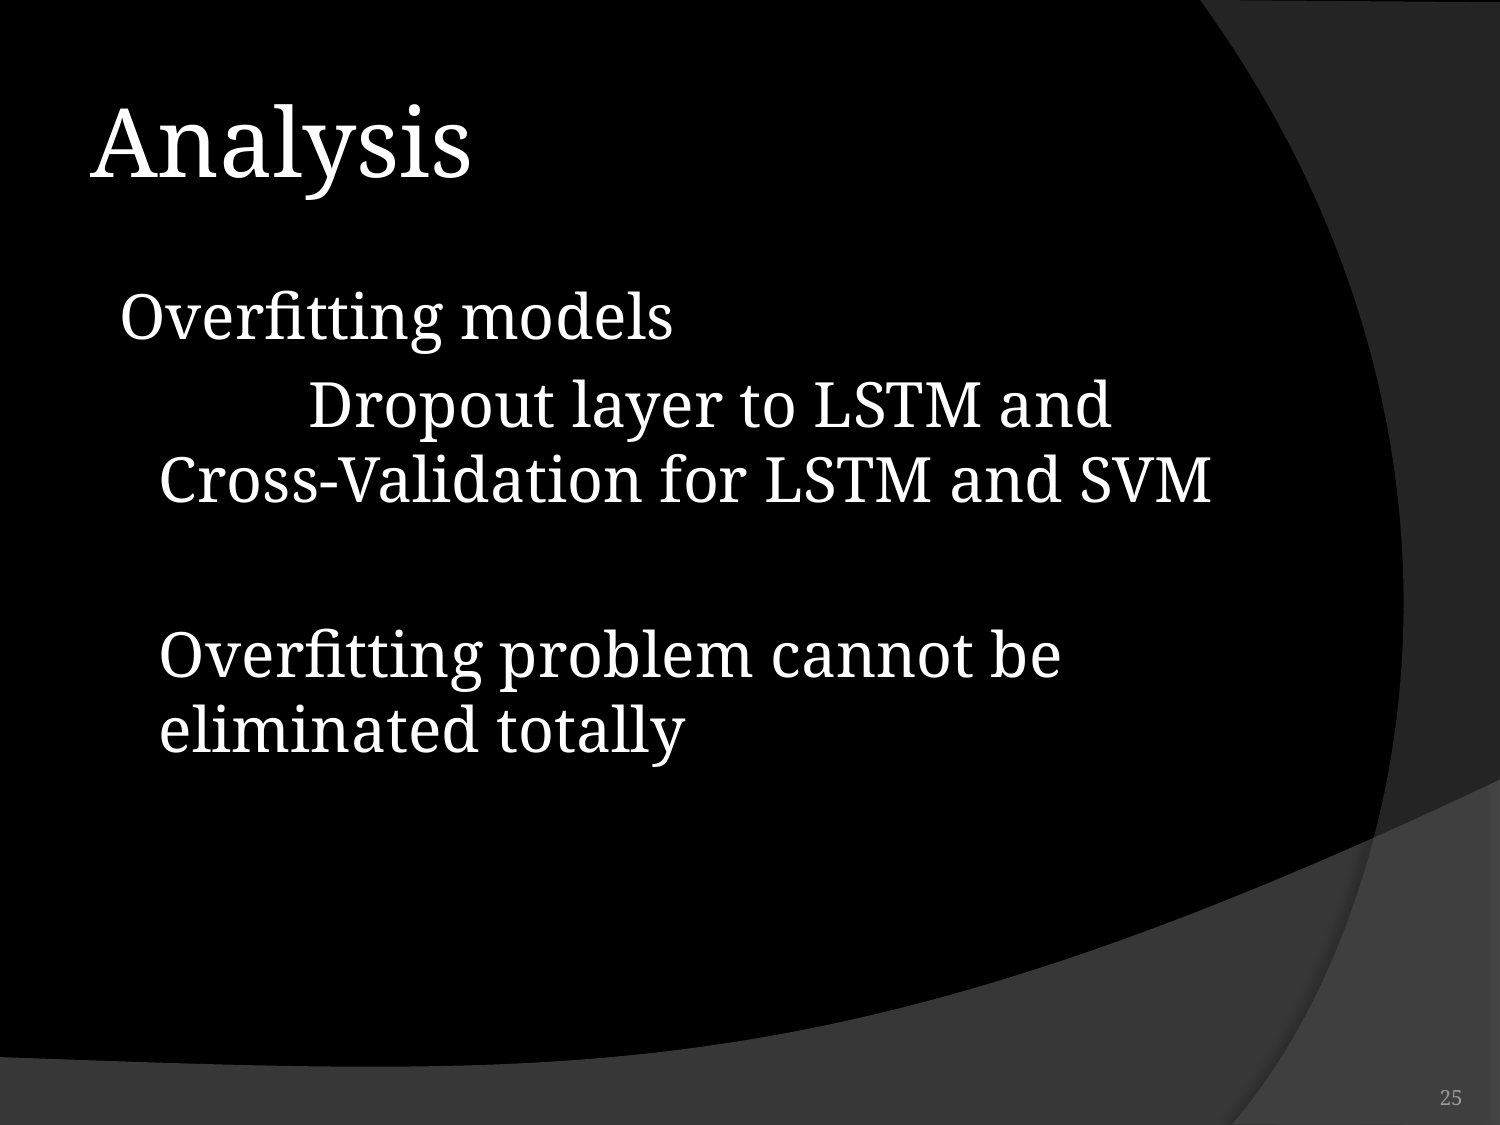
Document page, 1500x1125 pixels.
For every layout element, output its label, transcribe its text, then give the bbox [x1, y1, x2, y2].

title Analysis [75, 45, 1300, 233]
slide_number ‹#› [1337, 1053, 1463, 1114]
list Overfitting models Dropout layer to LSTM and Cross-Validation for LSTM and SVM Overfitting problem cannot be eliminated totally [75, 262, 1300, 1005]
